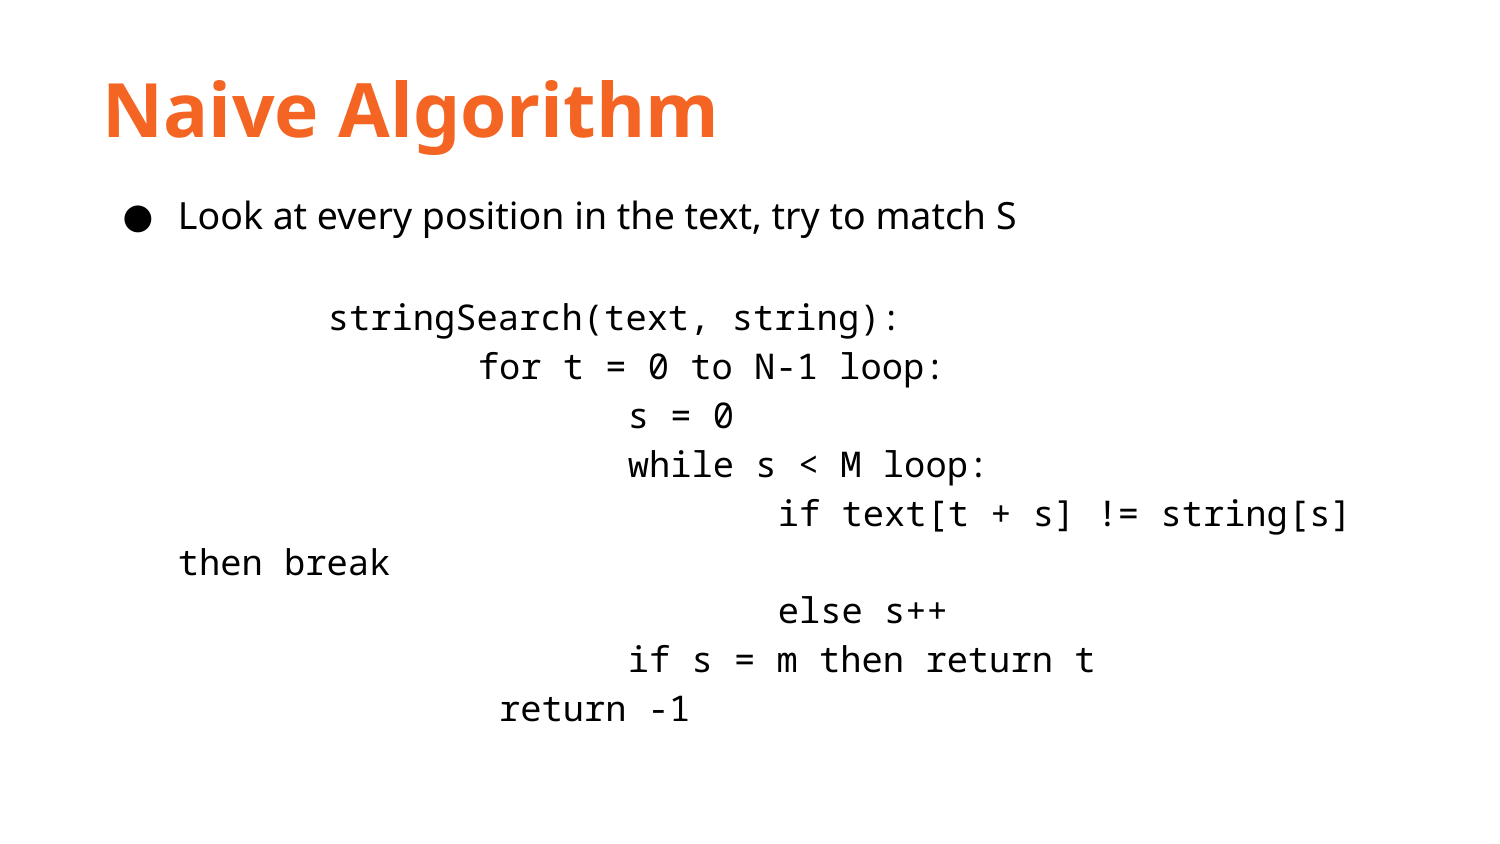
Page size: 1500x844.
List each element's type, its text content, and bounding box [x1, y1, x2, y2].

title Naive Algorithm [87, 47, 941, 174]
title Look at every position in the text, try to match S stringSearch(text, string): for t = 0 to N-1 loop: s = 0 while s < M loop: if text[t + s] != string[s] then break else s++ if s = m then return t return -1 [87, 170, 1408, 674]
